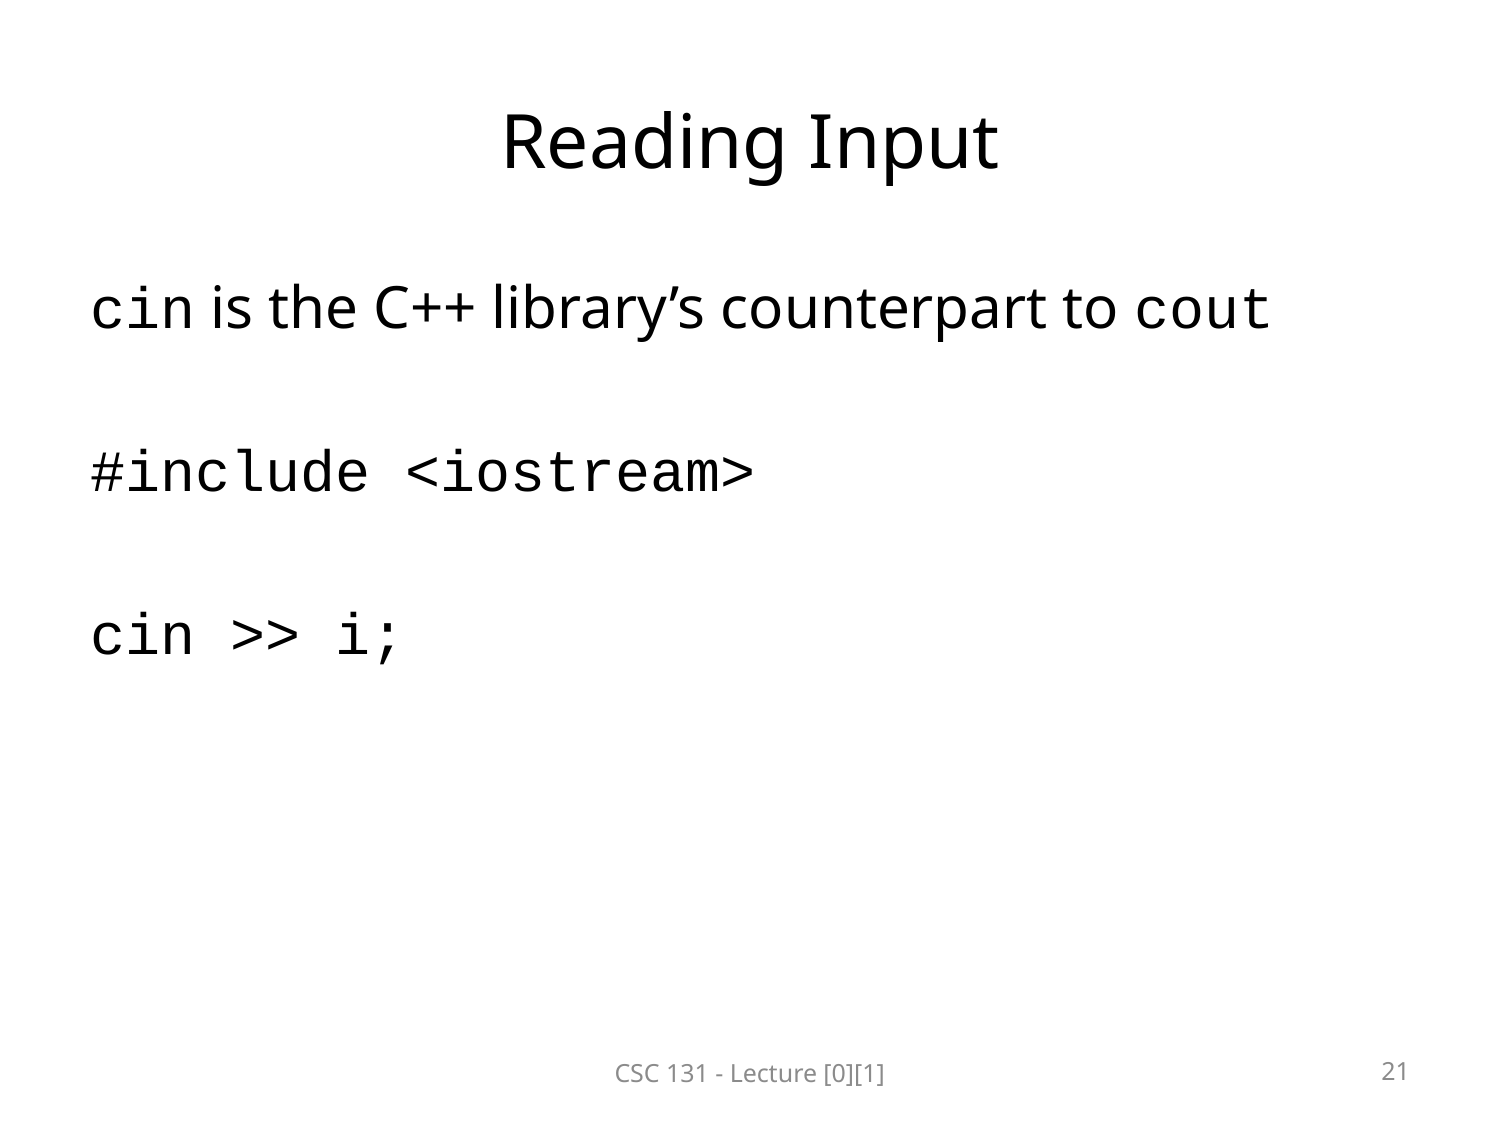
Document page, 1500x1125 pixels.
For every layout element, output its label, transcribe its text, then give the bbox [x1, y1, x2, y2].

list cin is the C++ library’s counterpart to cout #include <iostream> cin >> i; [75, 262, 1425, 1043]
title Reading Input [75, 45, 1425, 233]
footer CSC 131 - Lecture [0][1] [512, 1042, 988, 1103]
slide_number 21 [1074, 1042, 1425, 1103]
